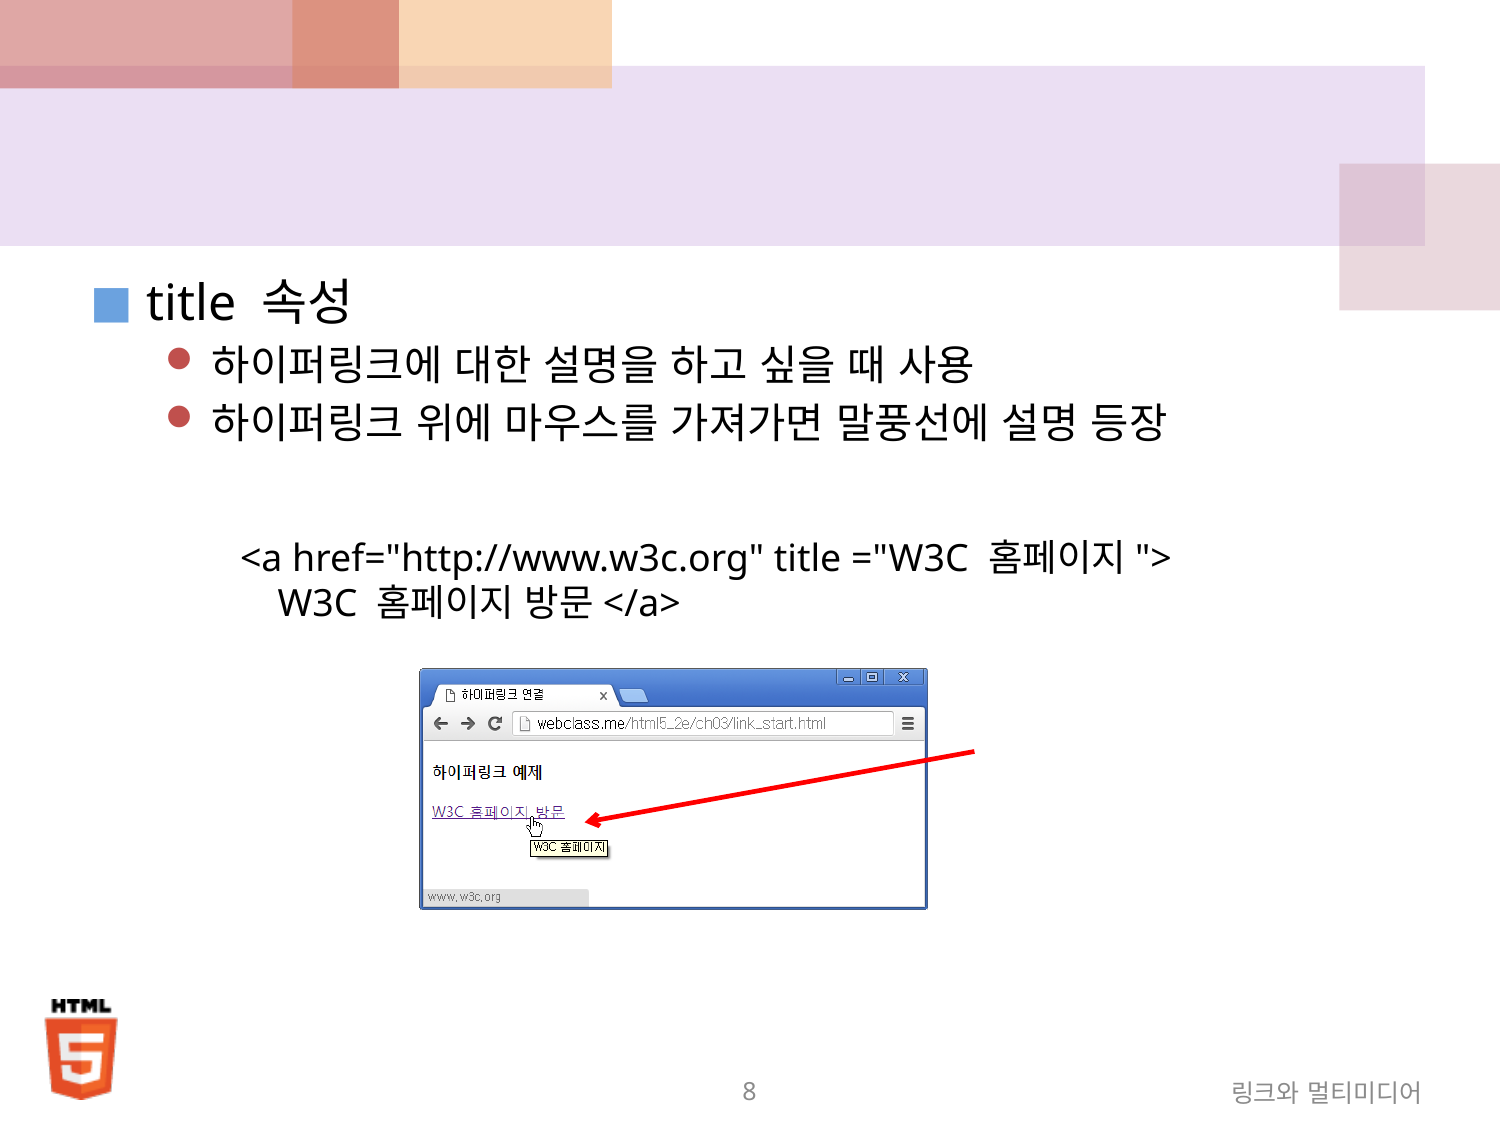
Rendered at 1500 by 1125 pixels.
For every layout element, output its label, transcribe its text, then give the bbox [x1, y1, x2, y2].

picture [31, 999, 132, 1100]
footer 링크와 멀티미디어 [963, 1072, 1438, 1113]
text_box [584, 751, 975, 823]
list title 속성 하이퍼링크에 대한 설명을 하고 싶을 때 사용 하이퍼링크 위에 마우스를 가져가면 말풍선에 설명 등장 <a href="http://www.w3c.org" title ="W3C 홈페이지"> W3C 홈페이지 방문</a> [75, 262, 1425, 1005]
slide_number 8 [574, 1072, 925, 1113]
picture [418, 668, 928, 910]
